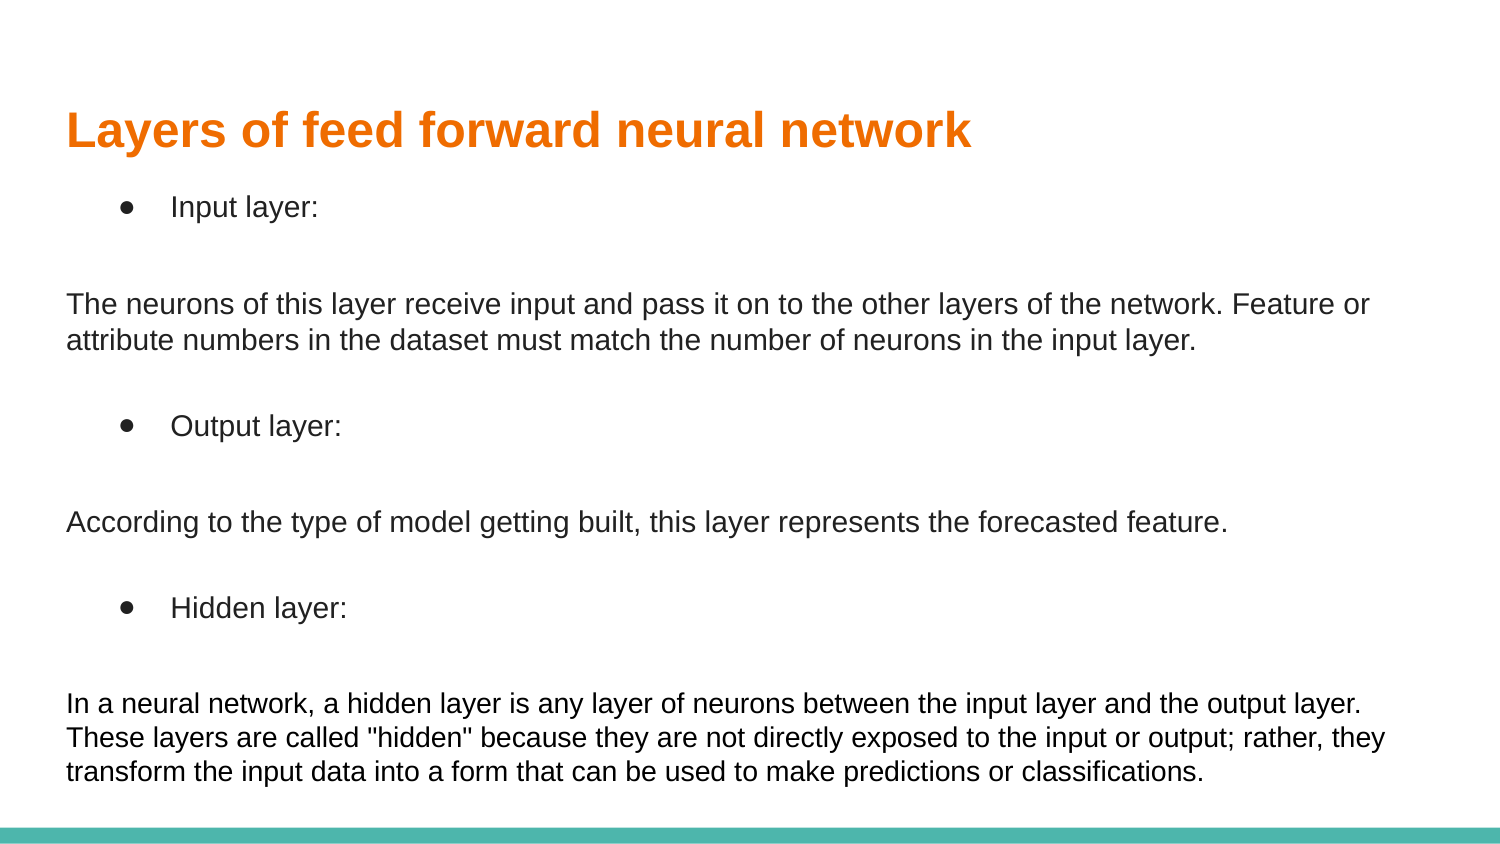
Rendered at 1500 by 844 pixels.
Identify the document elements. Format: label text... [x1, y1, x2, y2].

title Layers of feed forward neural network [51, 72, 1449, 172]
list Input layer: The neurons of this layer receive input and pass it on to the other layers of the network. Feature or attribute numbers in the dataset must match the number of neurons in the input layer. Output layer: According to the type of model getting built, this layer represents the forecasted feature. Hidden layer: In a neural network, a hidden layer is any layer of neurons between the input layer and the output layer. These layers are called "hidden" because they are not directly exposed to the input or output; rather, they transform the input data into a form that can be used to make predictions or classifications. [51, 172, 1449, 715]
